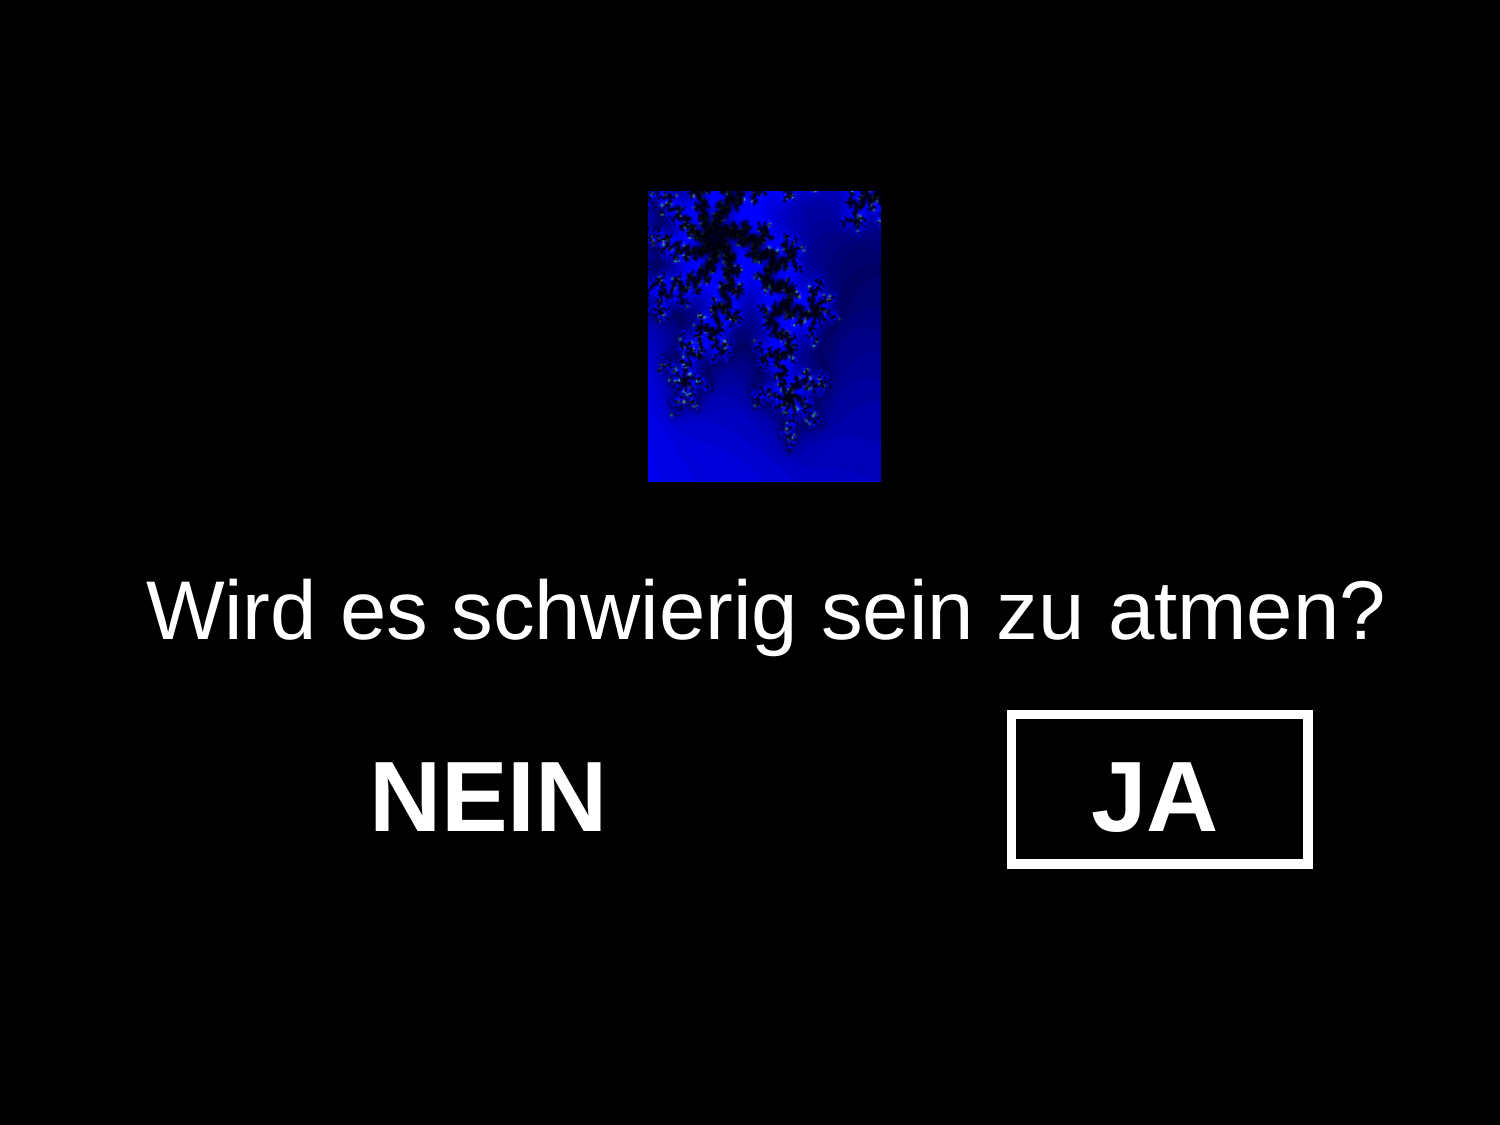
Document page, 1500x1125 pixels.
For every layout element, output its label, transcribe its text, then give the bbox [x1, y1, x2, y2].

text_box [1011, 859, 1309, 865]
text_box Wird es schwierig sein zu atmen? NEIN JA [118, 549, 1415, 859]
picture [648, 191, 881, 482]
